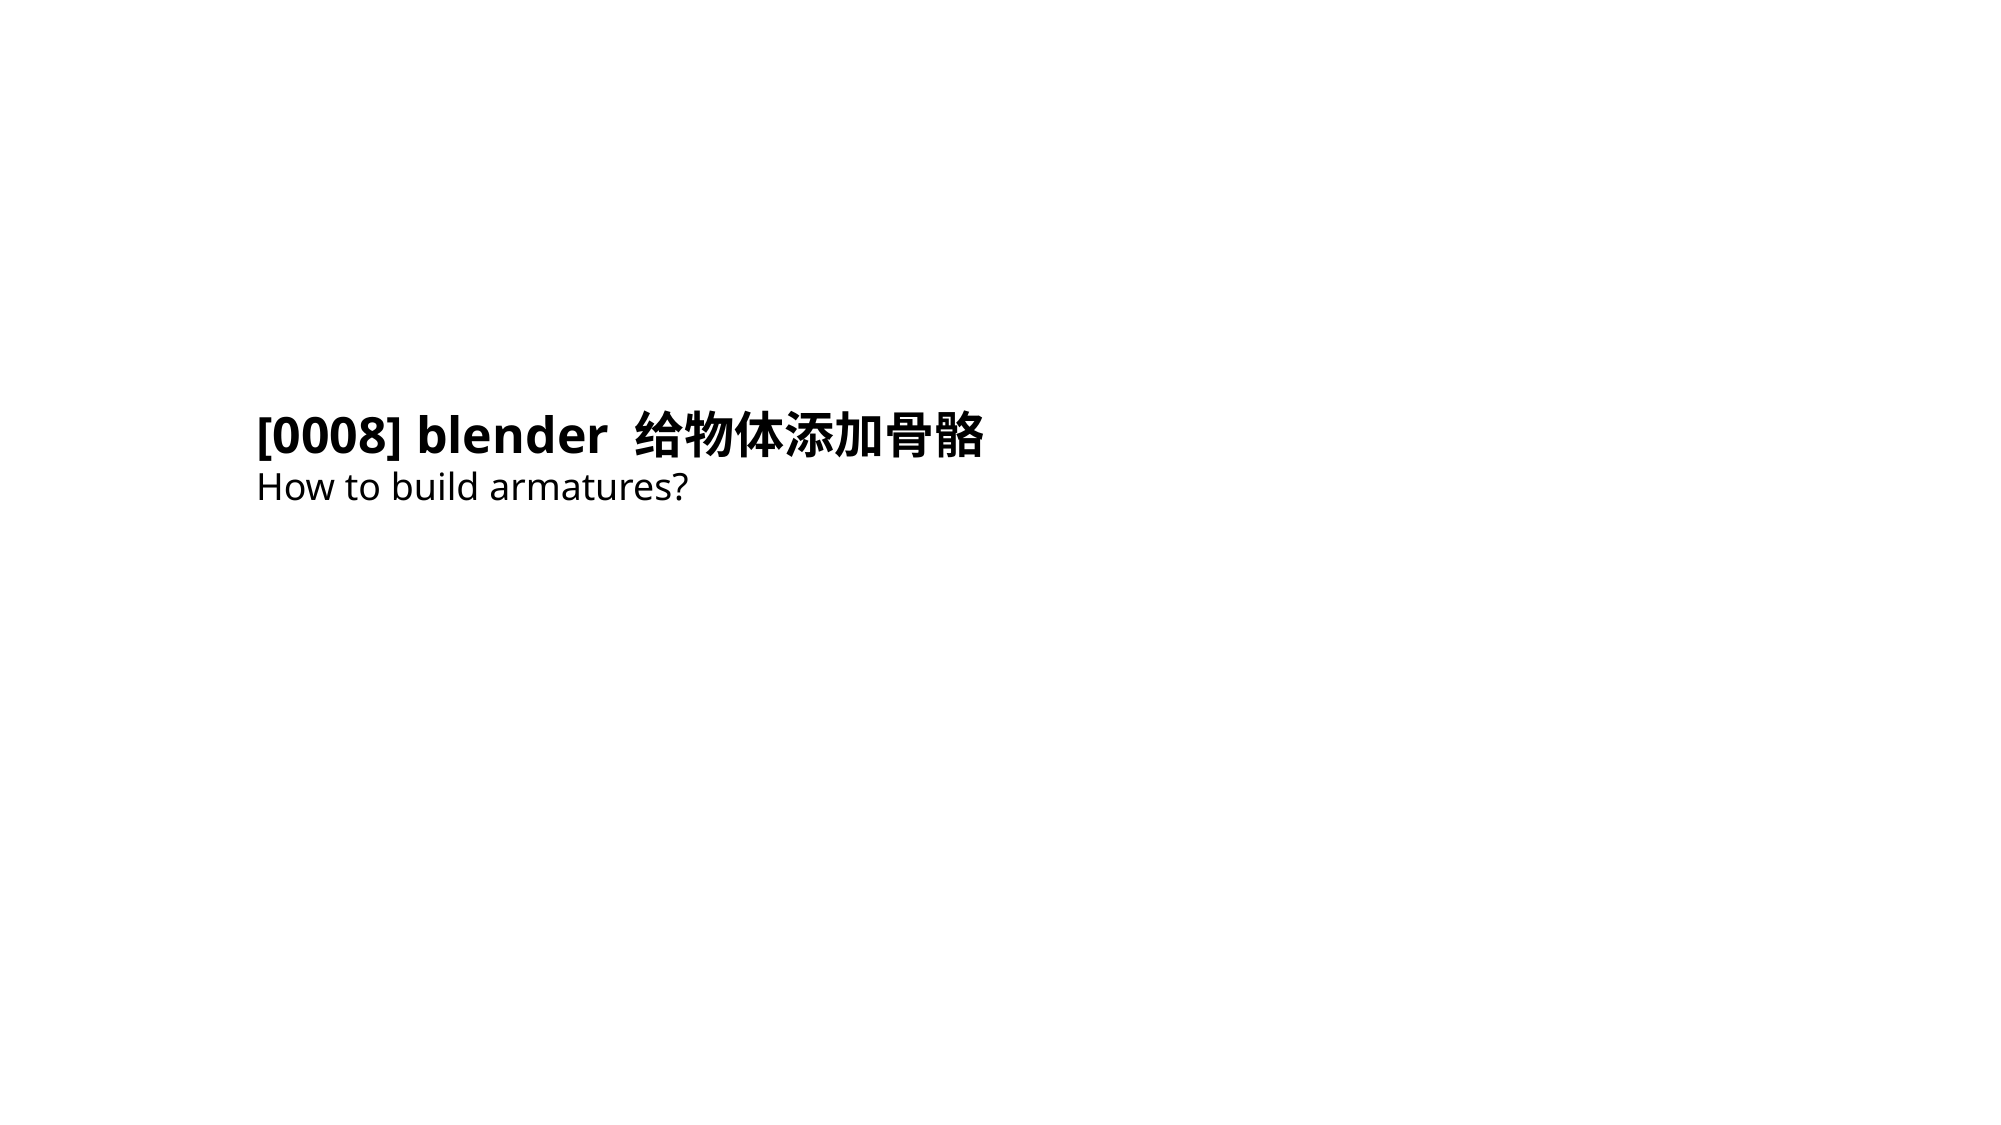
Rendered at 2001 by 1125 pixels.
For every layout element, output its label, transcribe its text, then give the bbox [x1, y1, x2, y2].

text_box [0008] blender 给物体添加骨骼 How to build armatures? [241, 395, 1759, 516]
